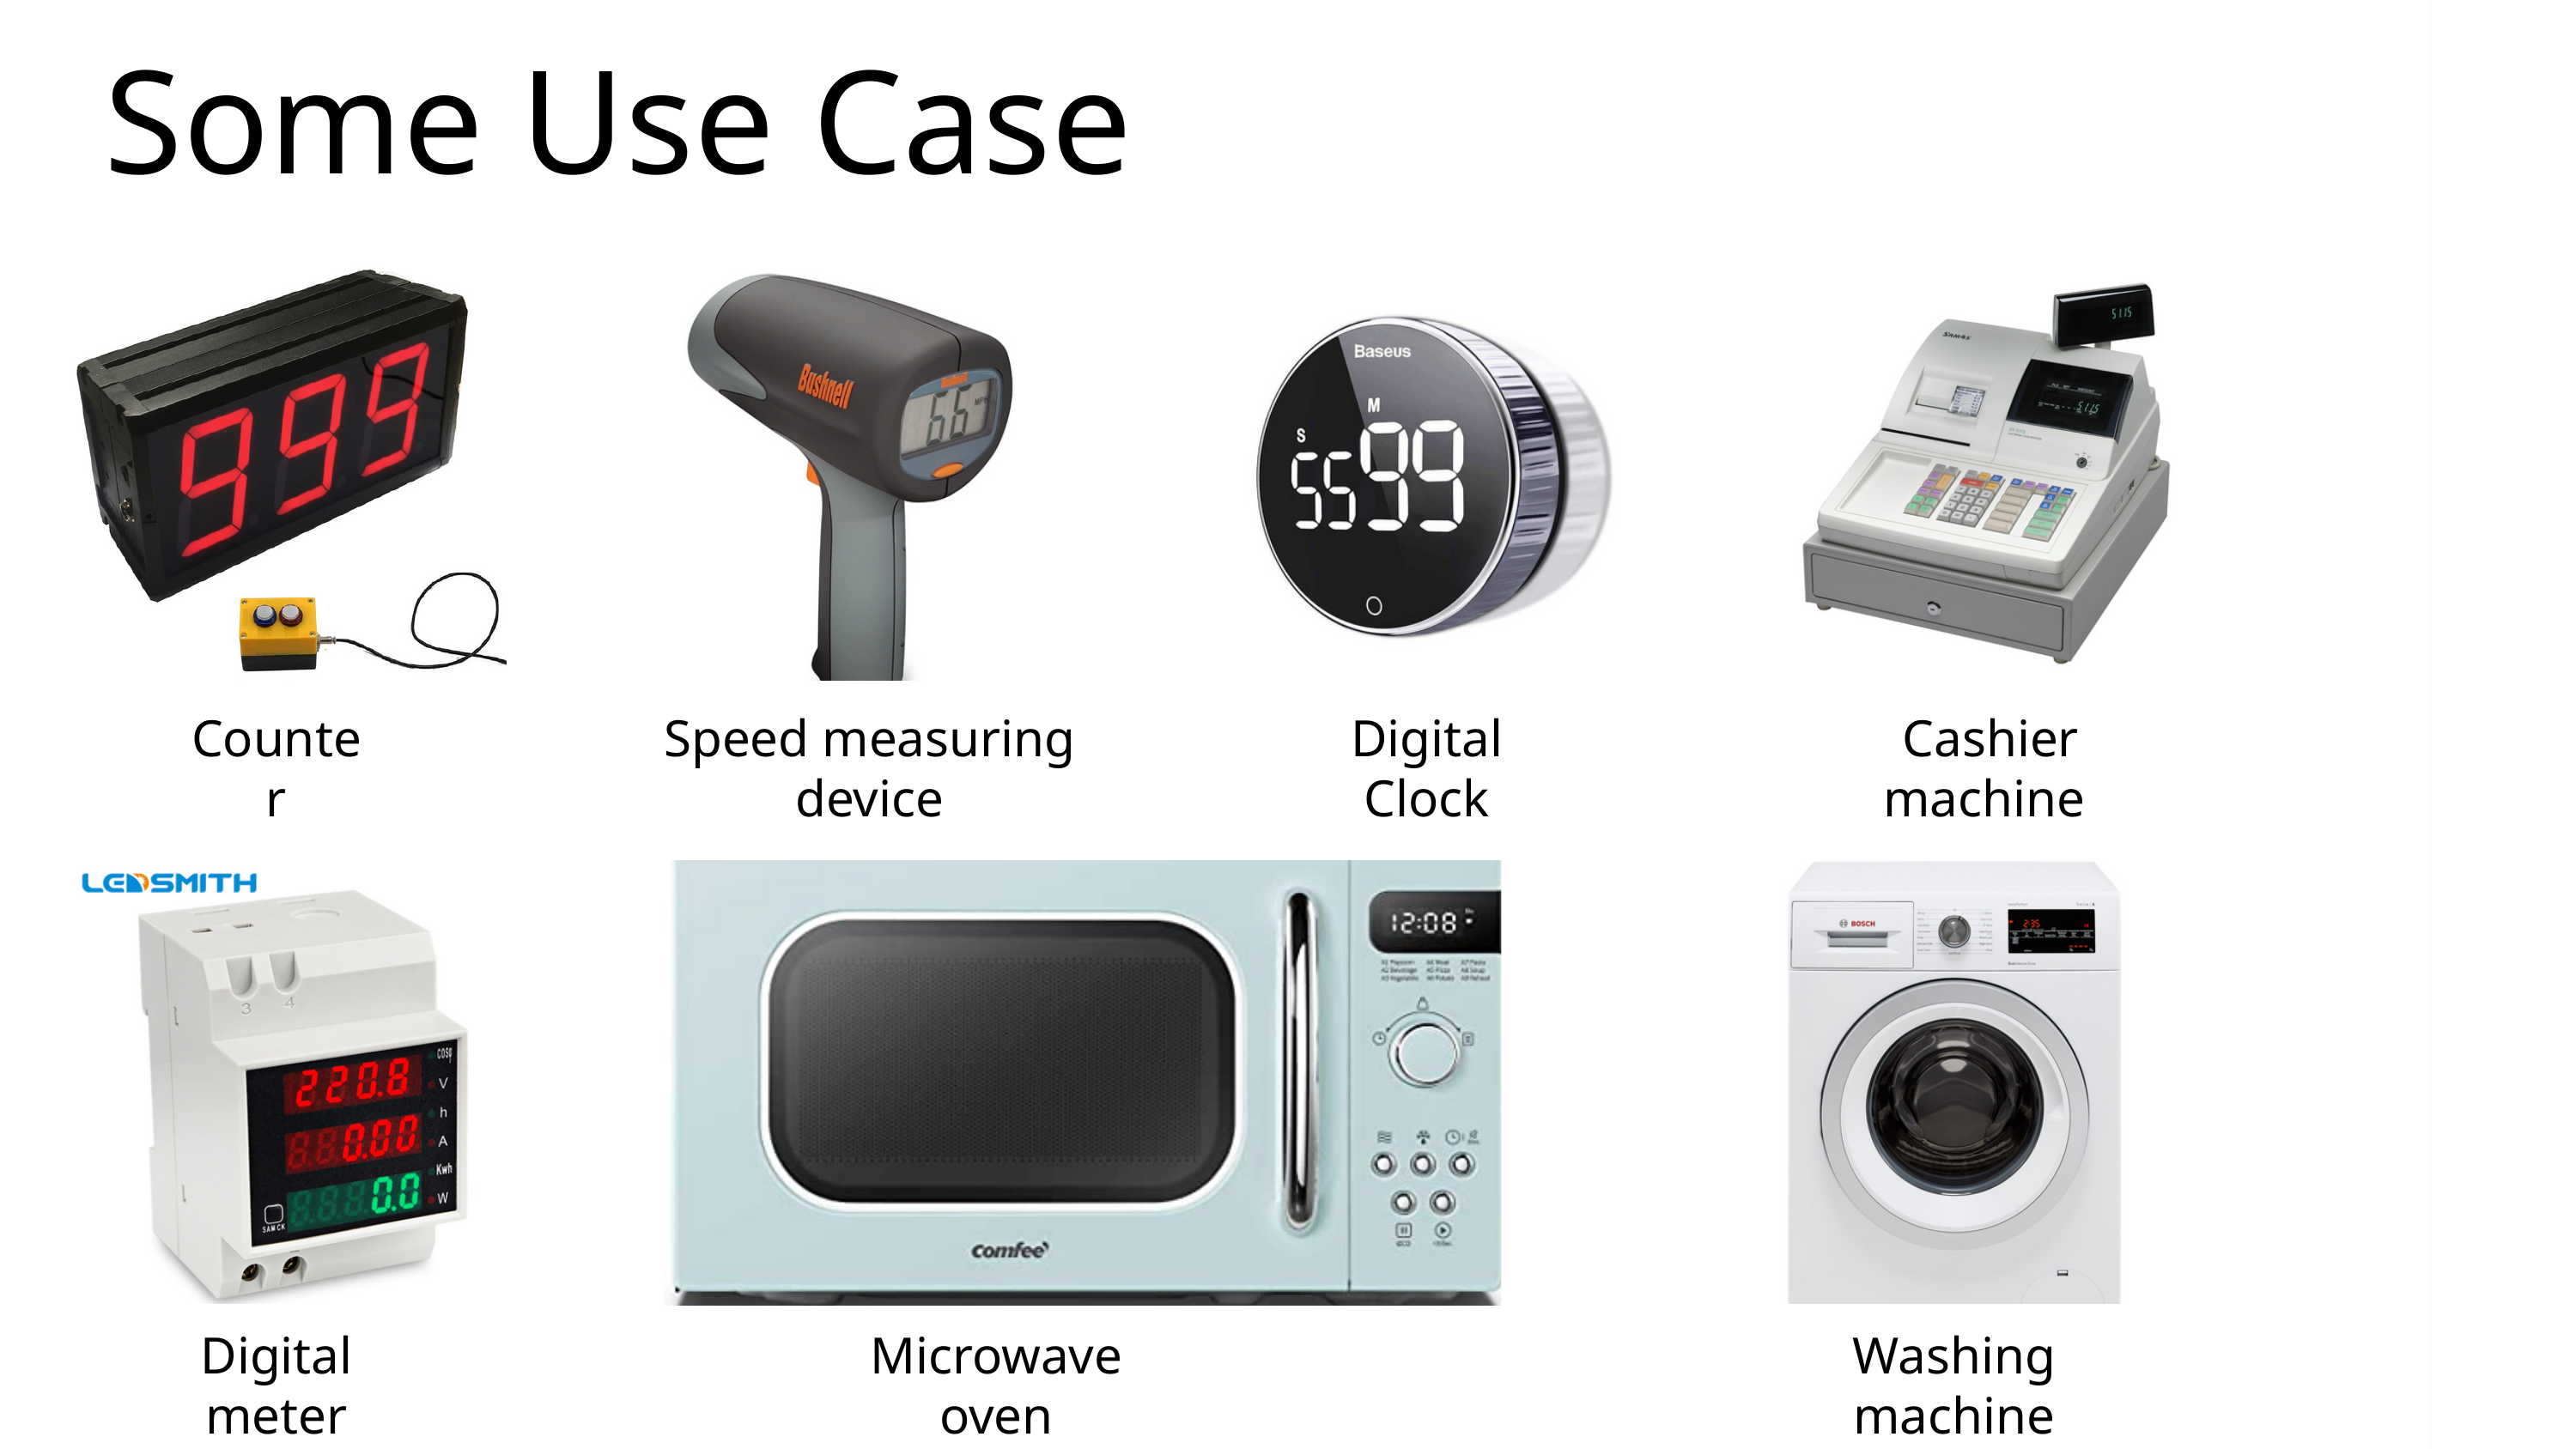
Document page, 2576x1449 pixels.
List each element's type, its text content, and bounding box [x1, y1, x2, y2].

text_box Digital Clock [1289, 706, 1564, 828]
text_box Cashier machine [1803, 706, 2178, 828]
picture [1220, 267, 1634, 682]
text_box Digital meter [137, 1323, 416, 1444]
text_box Washing machine [1761, 1323, 2148, 1444]
text_box Speed measuring device [601, 706, 1139, 828]
picture [1704, 860, 2205, 1304]
text_box Microwave oven [814, 1323, 1179, 1444]
text_box Some Use Case [0, 0, 1237, 203]
picture [75, 860, 507, 1304]
text_box Counter [187, 706, 366, 828]
picture [1791, 267, 2190, 682]
picture [683, 267, 1020, 682]
picture [662, 860, 1502, 1306]
picture [75, 267, 507, 682]
